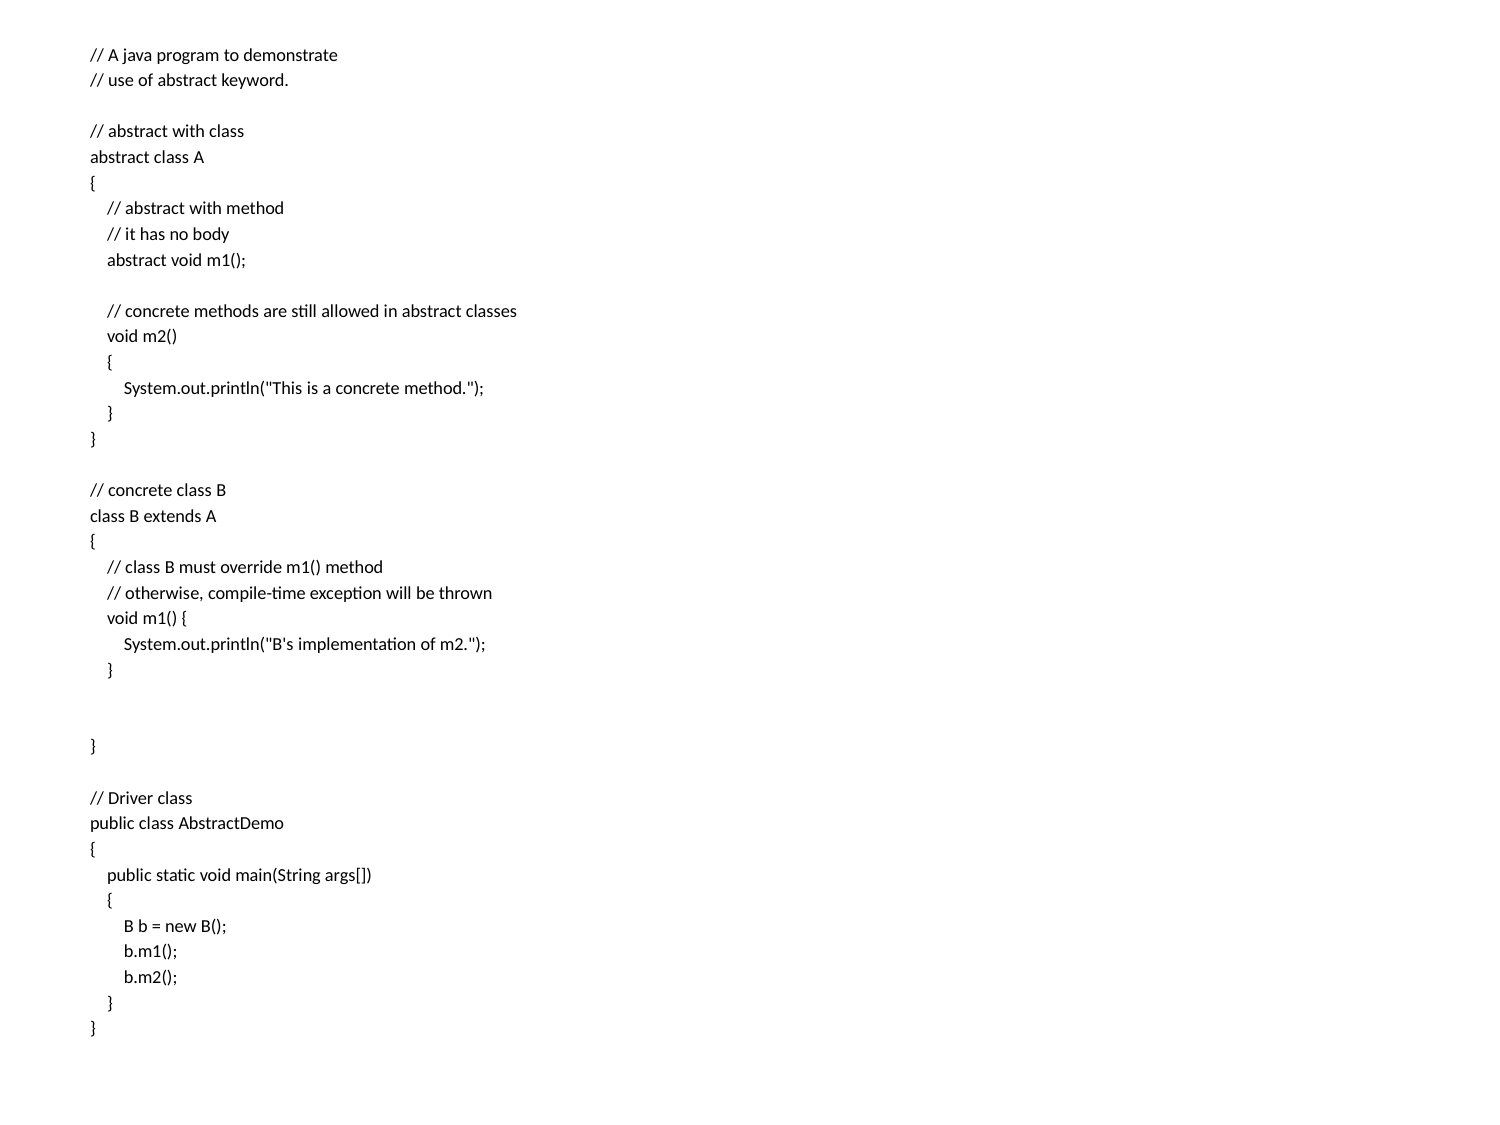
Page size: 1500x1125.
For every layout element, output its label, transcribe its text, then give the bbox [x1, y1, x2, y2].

list // A java program to demonstrate // use of abstract keyword. // abstract with class abstract class A { // abstract with method // it has no body abstract void m1(); // concrete methods are still allowed in abstract classes void m2() { System.out.println("This is a concrete method."); } } // concrete class B class B extends A { // class B must override m1() method // otherwise, compile-time exception will be thrown void m1() { System.out.println("B's implementation of m2."); } } // Driver class public class AbstractDemo { public static void main(String args[]) { B b = new B(); b.m1(); b.m2(); } } [75, 35, 1425, 1079]
